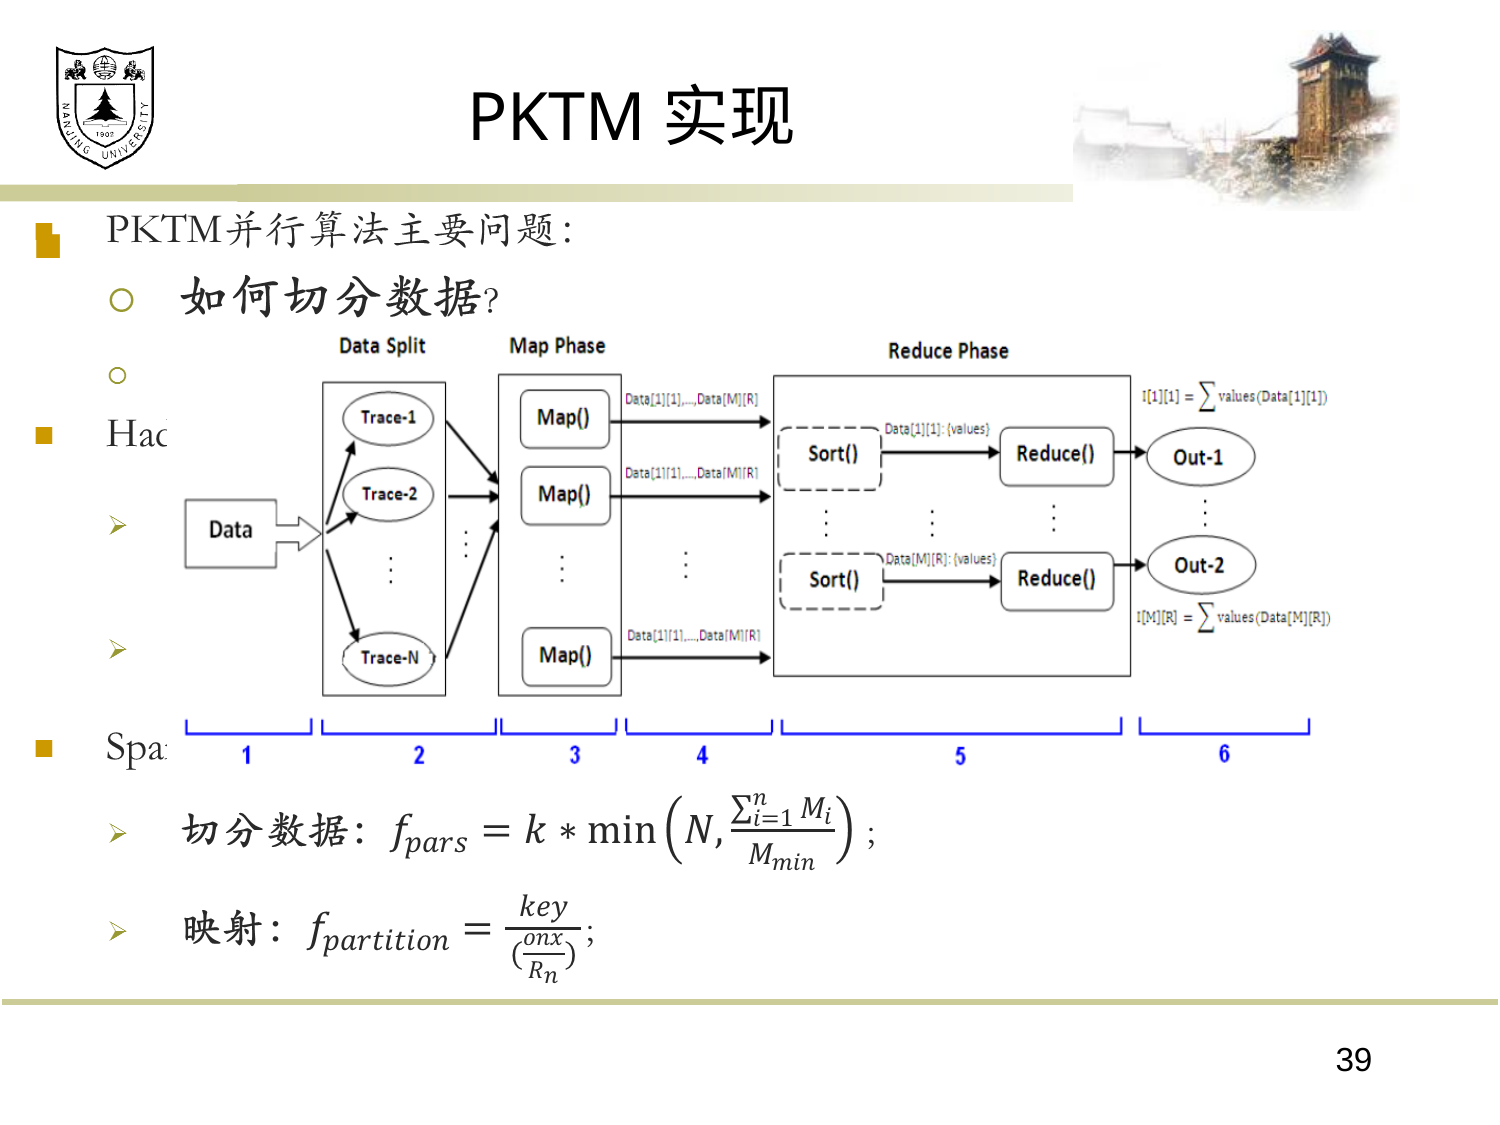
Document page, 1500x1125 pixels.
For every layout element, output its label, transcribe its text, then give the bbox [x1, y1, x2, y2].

picture [2, 30, 1498, 1005]
text_box 39 [1234, 1030, 1388, 1106]
text_box PKTM实现 [171, 66, 1093, 161]
picture [50, 42, 160, 173]
